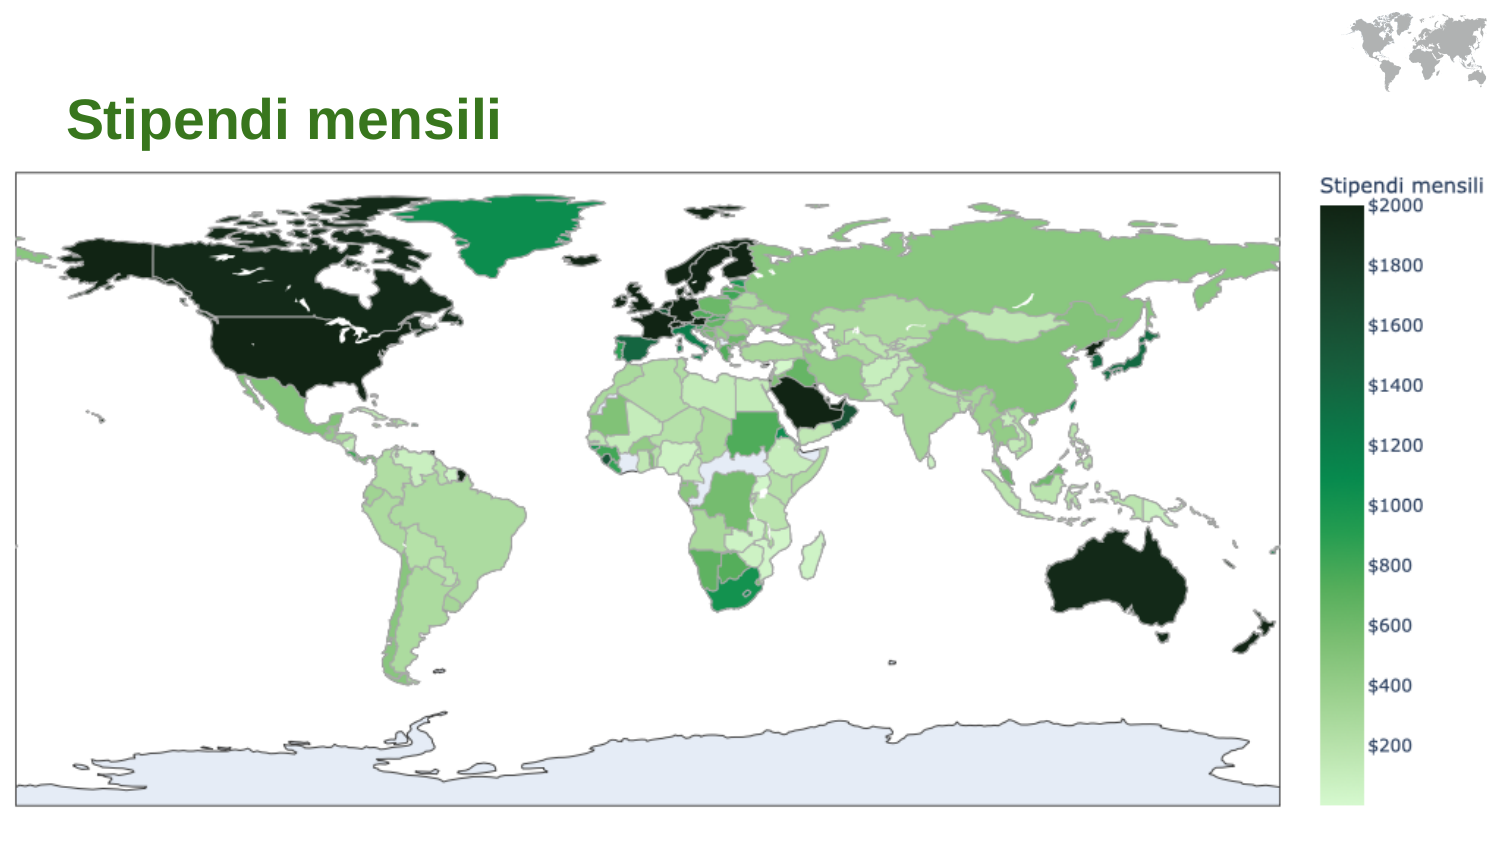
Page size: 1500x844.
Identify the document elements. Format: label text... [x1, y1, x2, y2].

picture [1341, 12, 1487, 92]
picture [11, 166, 1489, 811]
title Stipendi mensili [51, 72, 1449, 165]
